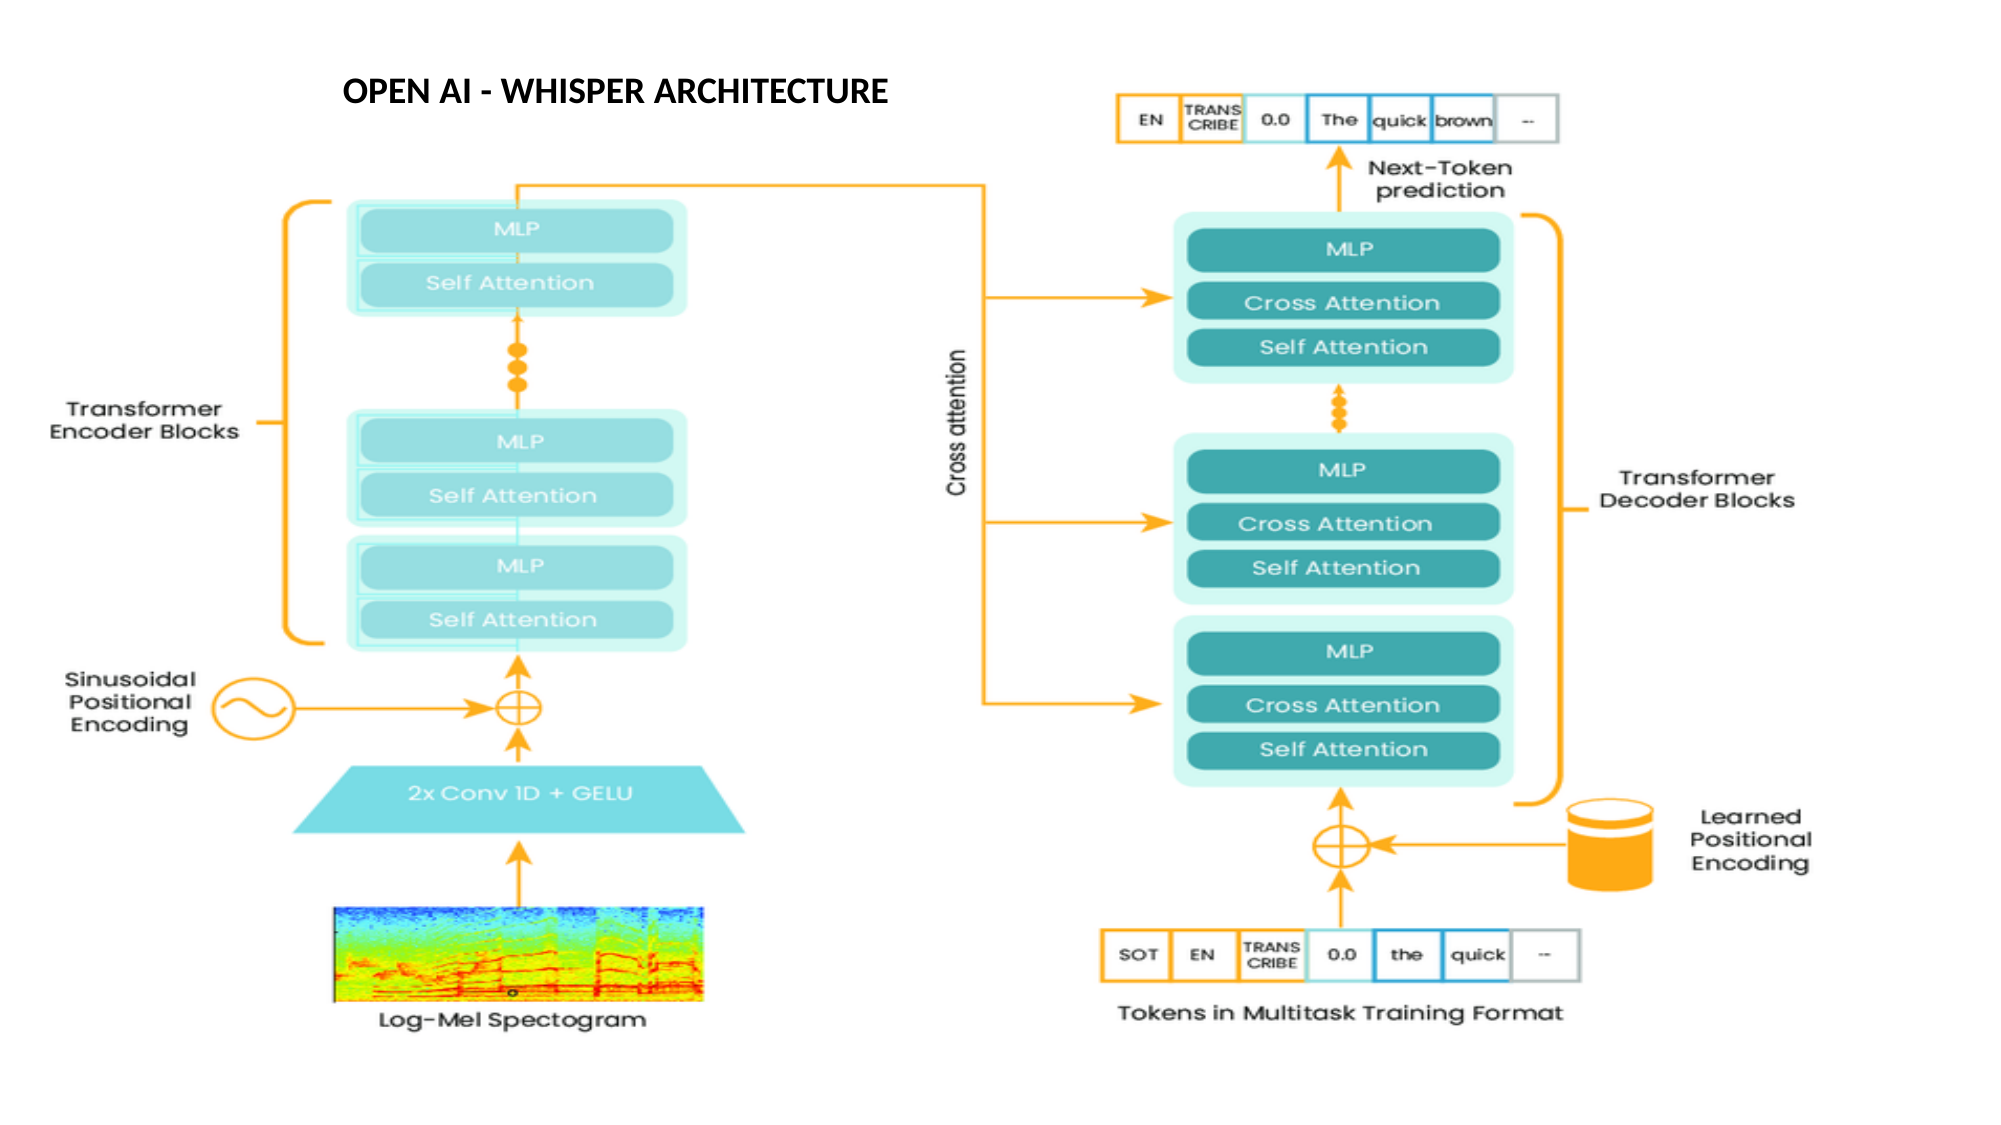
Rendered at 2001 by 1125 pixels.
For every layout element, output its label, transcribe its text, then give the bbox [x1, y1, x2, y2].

text_box OPEN AI - WHISPER ARCHITECTURE [328, 58, 1012, 87]
picture [41, 87, 1822, 1038]
